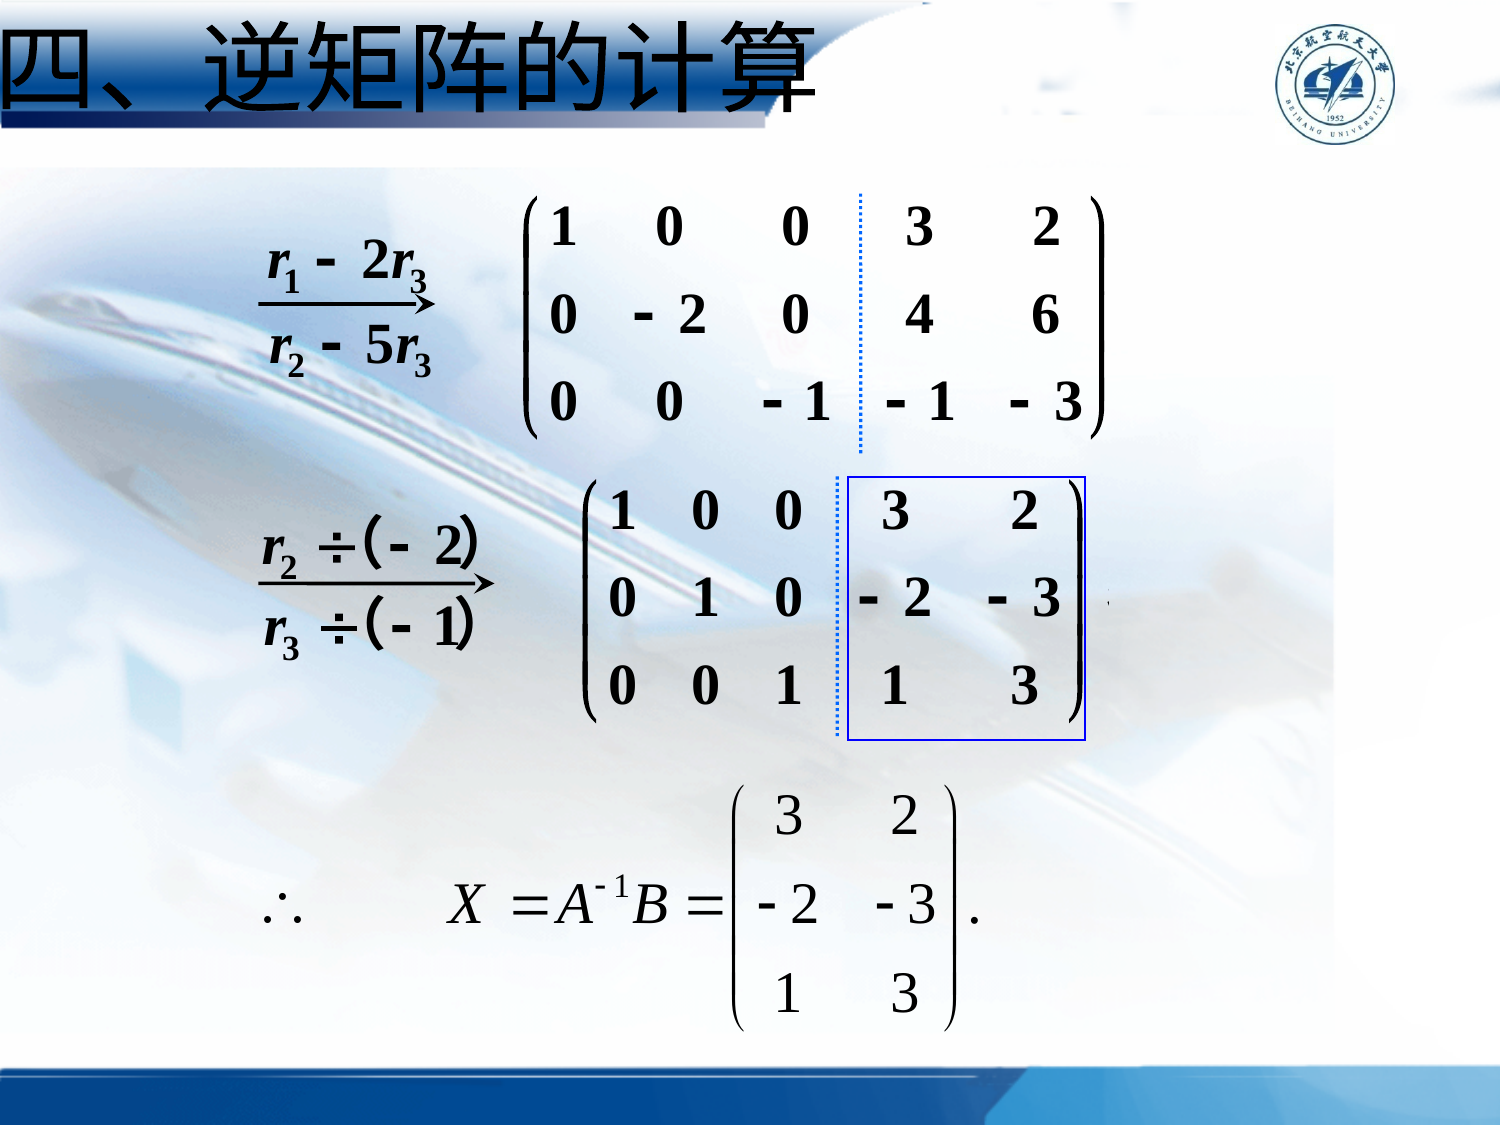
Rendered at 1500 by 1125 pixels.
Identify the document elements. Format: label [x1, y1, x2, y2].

text_box [518, 193, 1117, 454]
list [577, 476, 1109, 726]
text_box [258, 228, 436, 385]
text_box [258, 514, 495, 667]
text_box [257, 770, 993, 1047]
text_box [847, 734, 1086, 740]
picture [0, 0, 1500, 1125]
